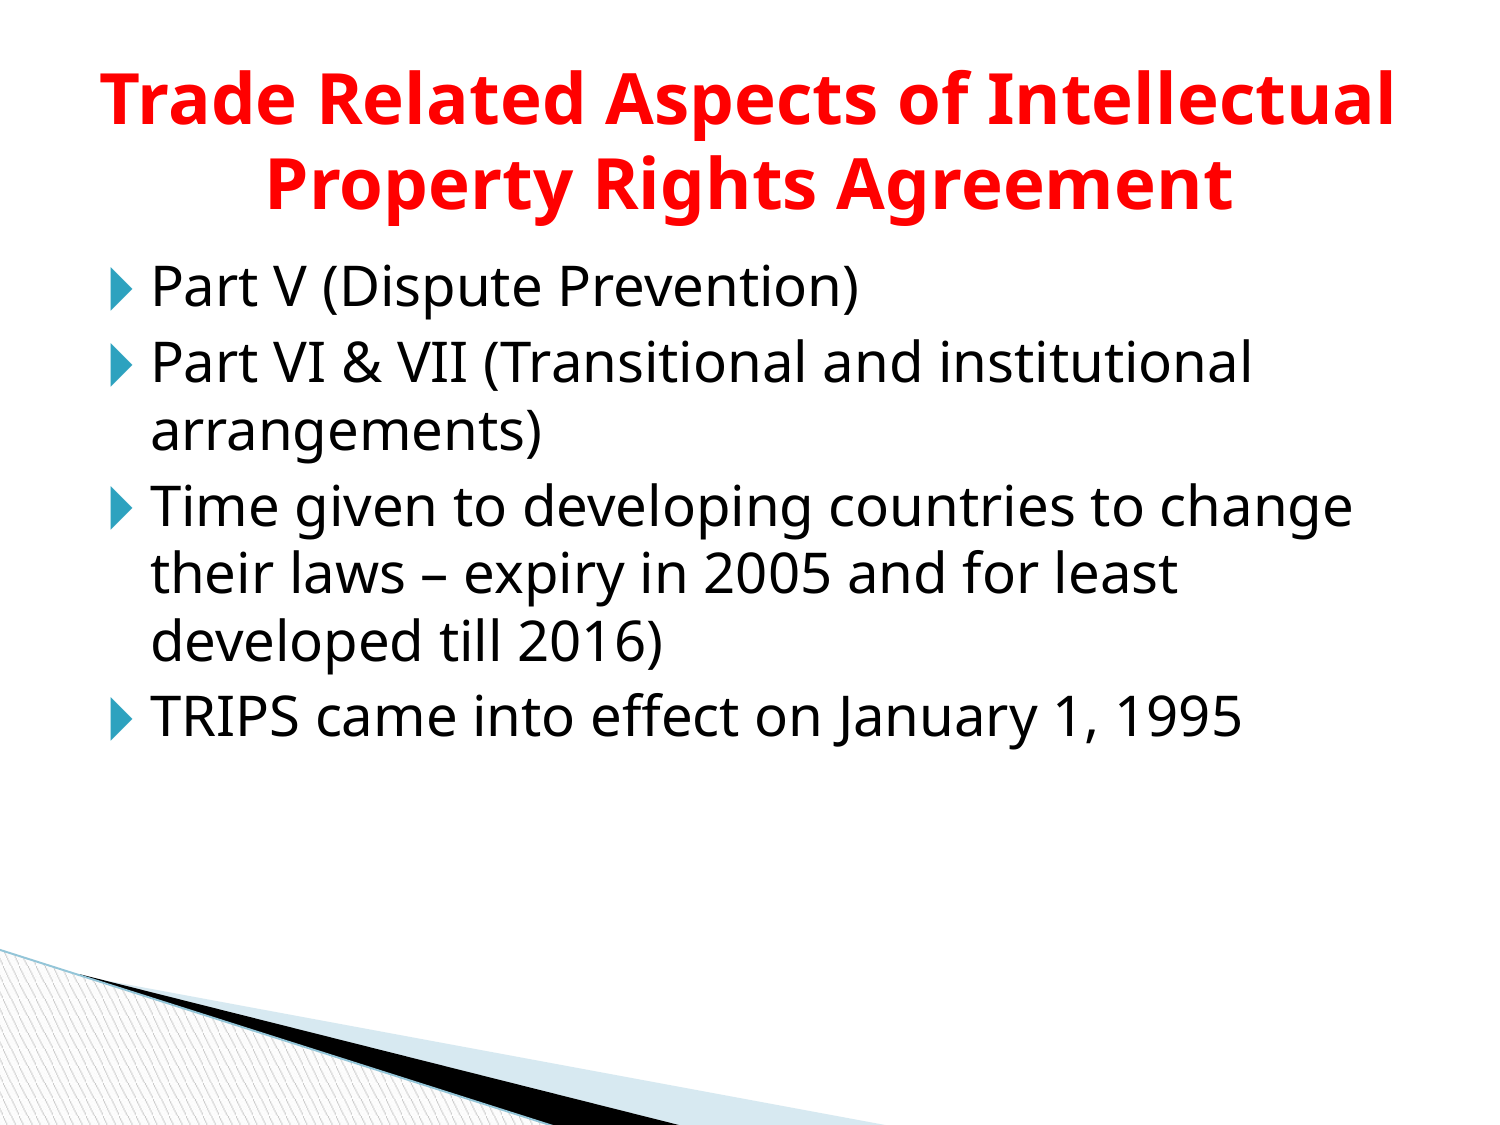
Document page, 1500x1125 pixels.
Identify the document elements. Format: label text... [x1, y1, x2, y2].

title Trade Related Aspects of Intellectual Property Rights Agreement [75, 45, 1425, 233]
list Part V (Dispute Prevention) Part VI & VII (Transitional and institutional arrangements) Time given to developing countries to change their laws – expiry in 2005 and for least developed till 2016) TRIPS came into effect on January 1, 1995 [75, 243, 1425, 986]
